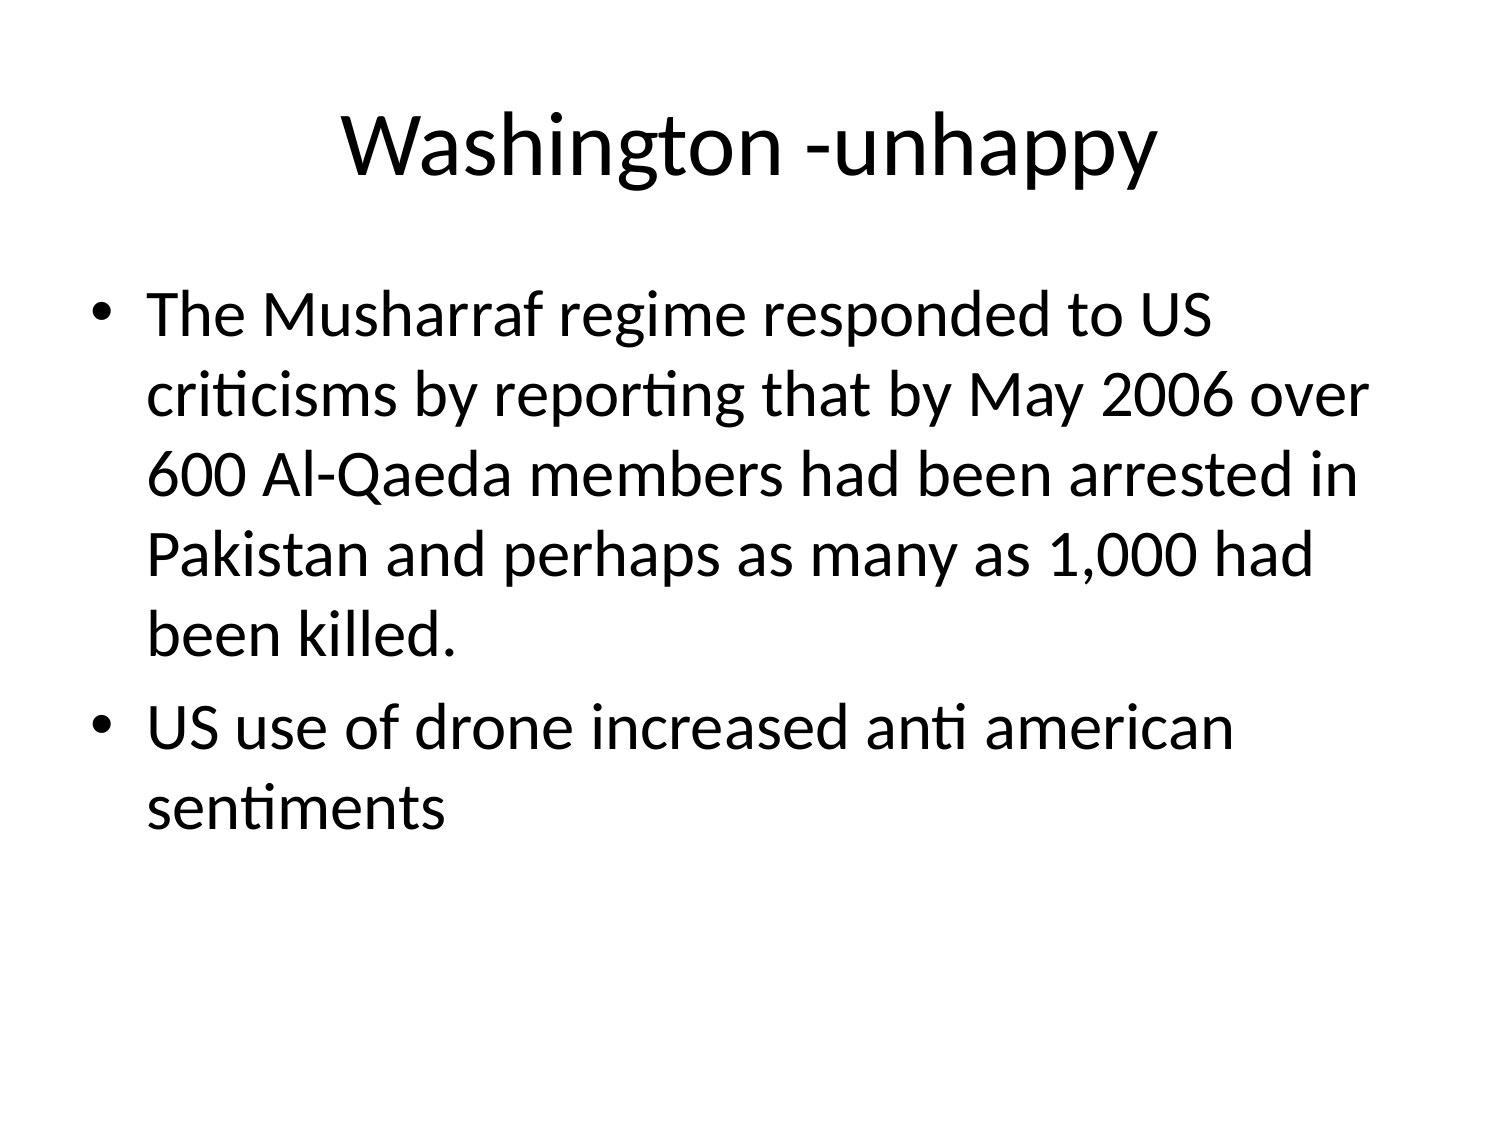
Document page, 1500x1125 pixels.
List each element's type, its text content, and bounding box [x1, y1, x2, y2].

list The Musharraf regime responded to US criticisms by reporting that by May 2006 over 600 Al-Qaeda members had been arrested in Pakistan and perhaps as many as 1,000 had been killed. US use of drone increased anti american sentiments [75, 262, 1425, 1005]
title Washington -unhappy [75, 45, 1425, 233]
